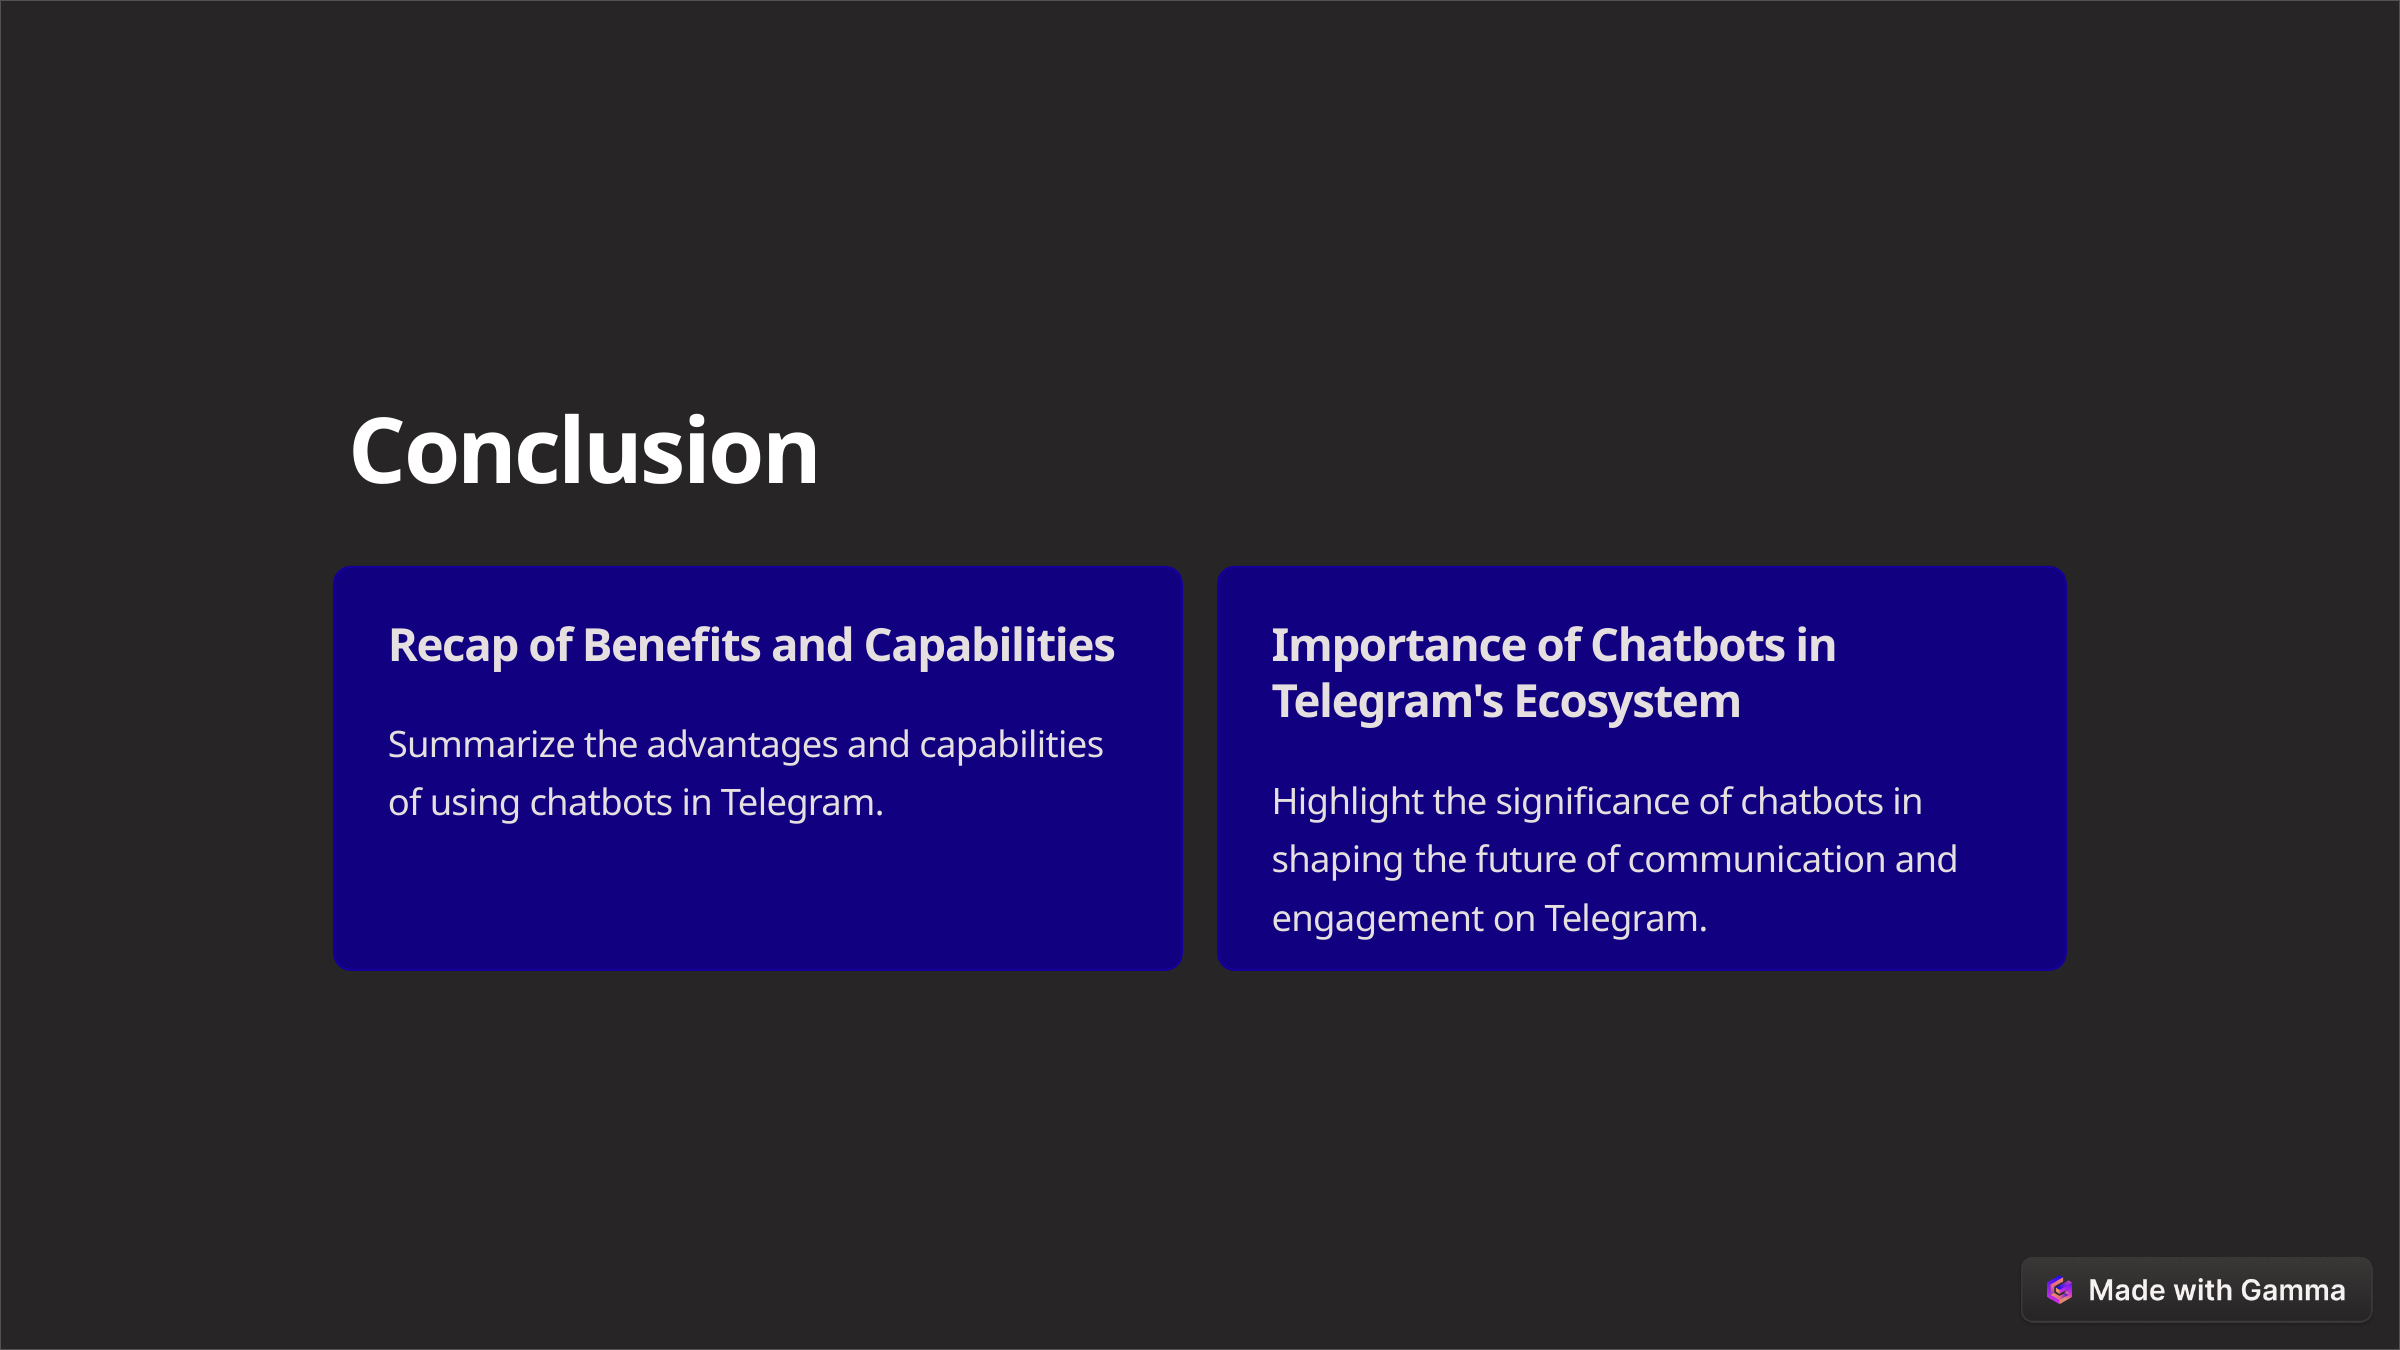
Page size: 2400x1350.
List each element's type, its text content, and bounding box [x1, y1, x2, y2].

text_box Summarize the advantages and capabilities of using chatbots in Telegram. [373, 699, 1144, 816]
picture [2008, 1244, 2385, 1335]
text_box [1218, 566, 2066, 970]
text_box Highlight the significance of chatbots in shaping the future of communication and engagement on Telegram. [1256, 756, 2027, 931]
text_box Recap of Benefits and Capabilities [373, 605, 1086, 663]
text_box Conclusion [334, 380, 1064, 495]
text_box [0, 0, 2400, 1350]
text_box Importance of Chatbots in Telegram's Ecosystem [1256, 605, 2027, 720]
text_box [334, 566, 1182, 970]
